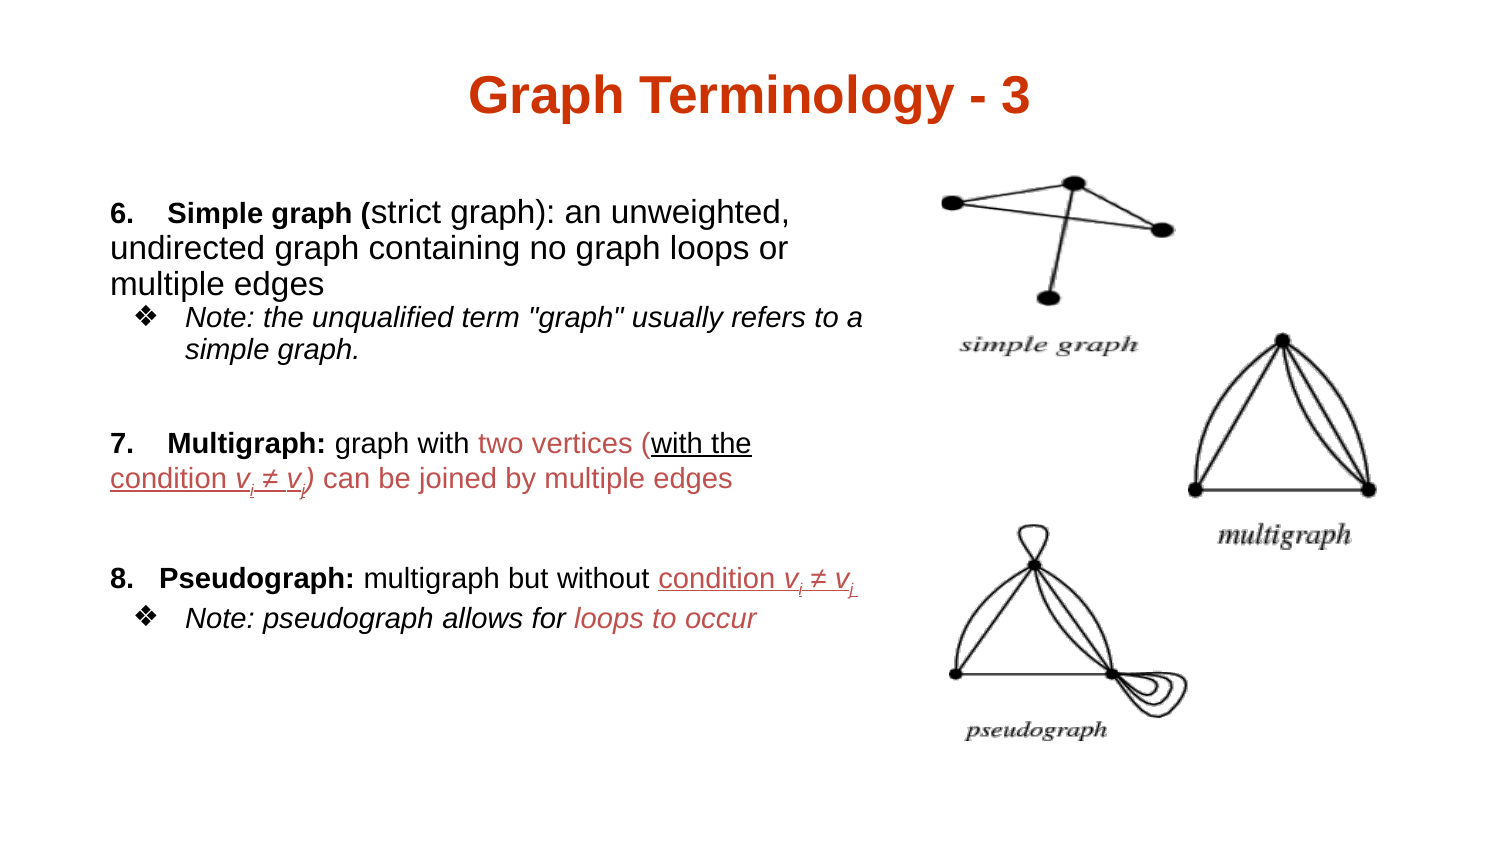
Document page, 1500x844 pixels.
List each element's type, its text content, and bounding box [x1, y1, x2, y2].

picture [941, 172, 1181, 371]
title Graph Terminology - 3 [51, 45, 1449, 140]
picture [949, 332, 1380, 741]
list 6. Simple graph (strict graph): an unweighted, undirected graph containing no graph loops or multiple edges Note: the unqualified term "graph" usually refers to a simple graph. 7. Multigraph: graph with two vertices (with the condition vi ≠ vj) can be joined by multiple edges 8. Pseudograph: multigraph but without condition vi ≠ vj Note: pseudograph allows for loops to occur [95, 179, 888, 741]
